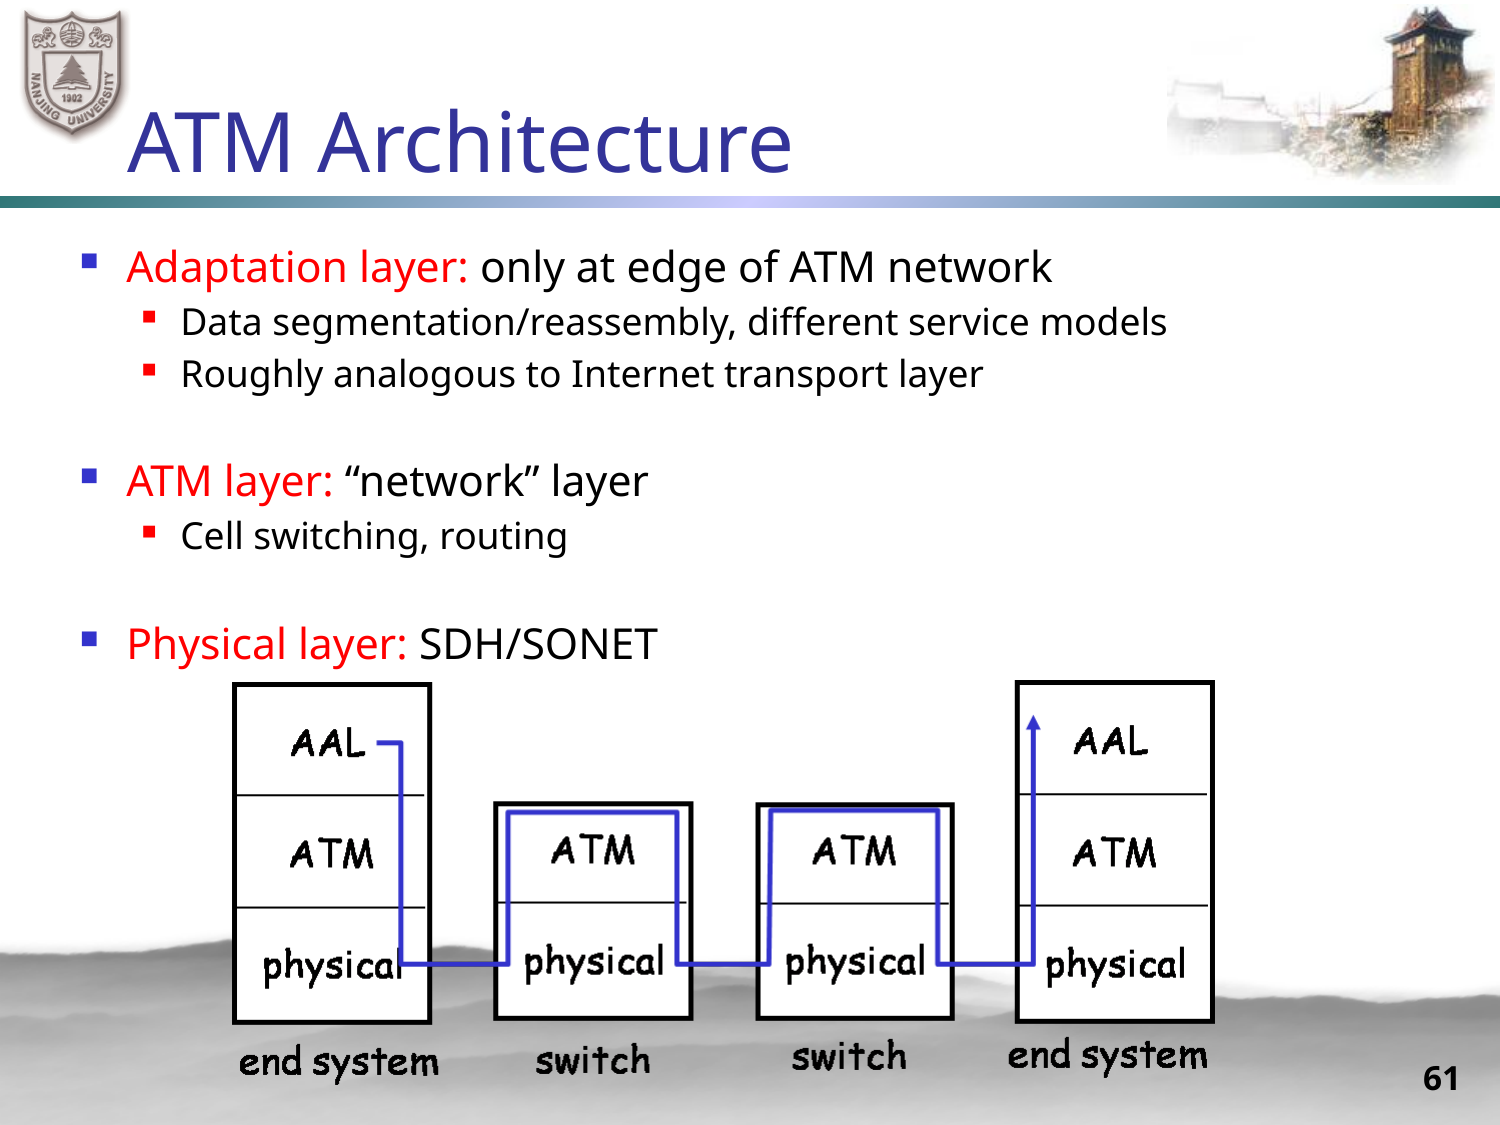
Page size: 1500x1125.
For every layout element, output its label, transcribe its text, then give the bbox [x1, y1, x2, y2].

picture [0, 0, 144, 144]
picture [0, 679, 1500, 1125]
slide_number 61 [1163, 1034, 1477, 1111]
picture [1167, 4, 1495, 54]
title ATM Architecture [111, 54, 1500, 197]
list Adaptation layer: only at edge of ATM network Data segmentation/reassembly, different service models Roughly analogous to Internet transport layer ATM layer: “network” layer Cell switching, routing Physical layer: SDH/SONET [64, 231, 1471, 680]
